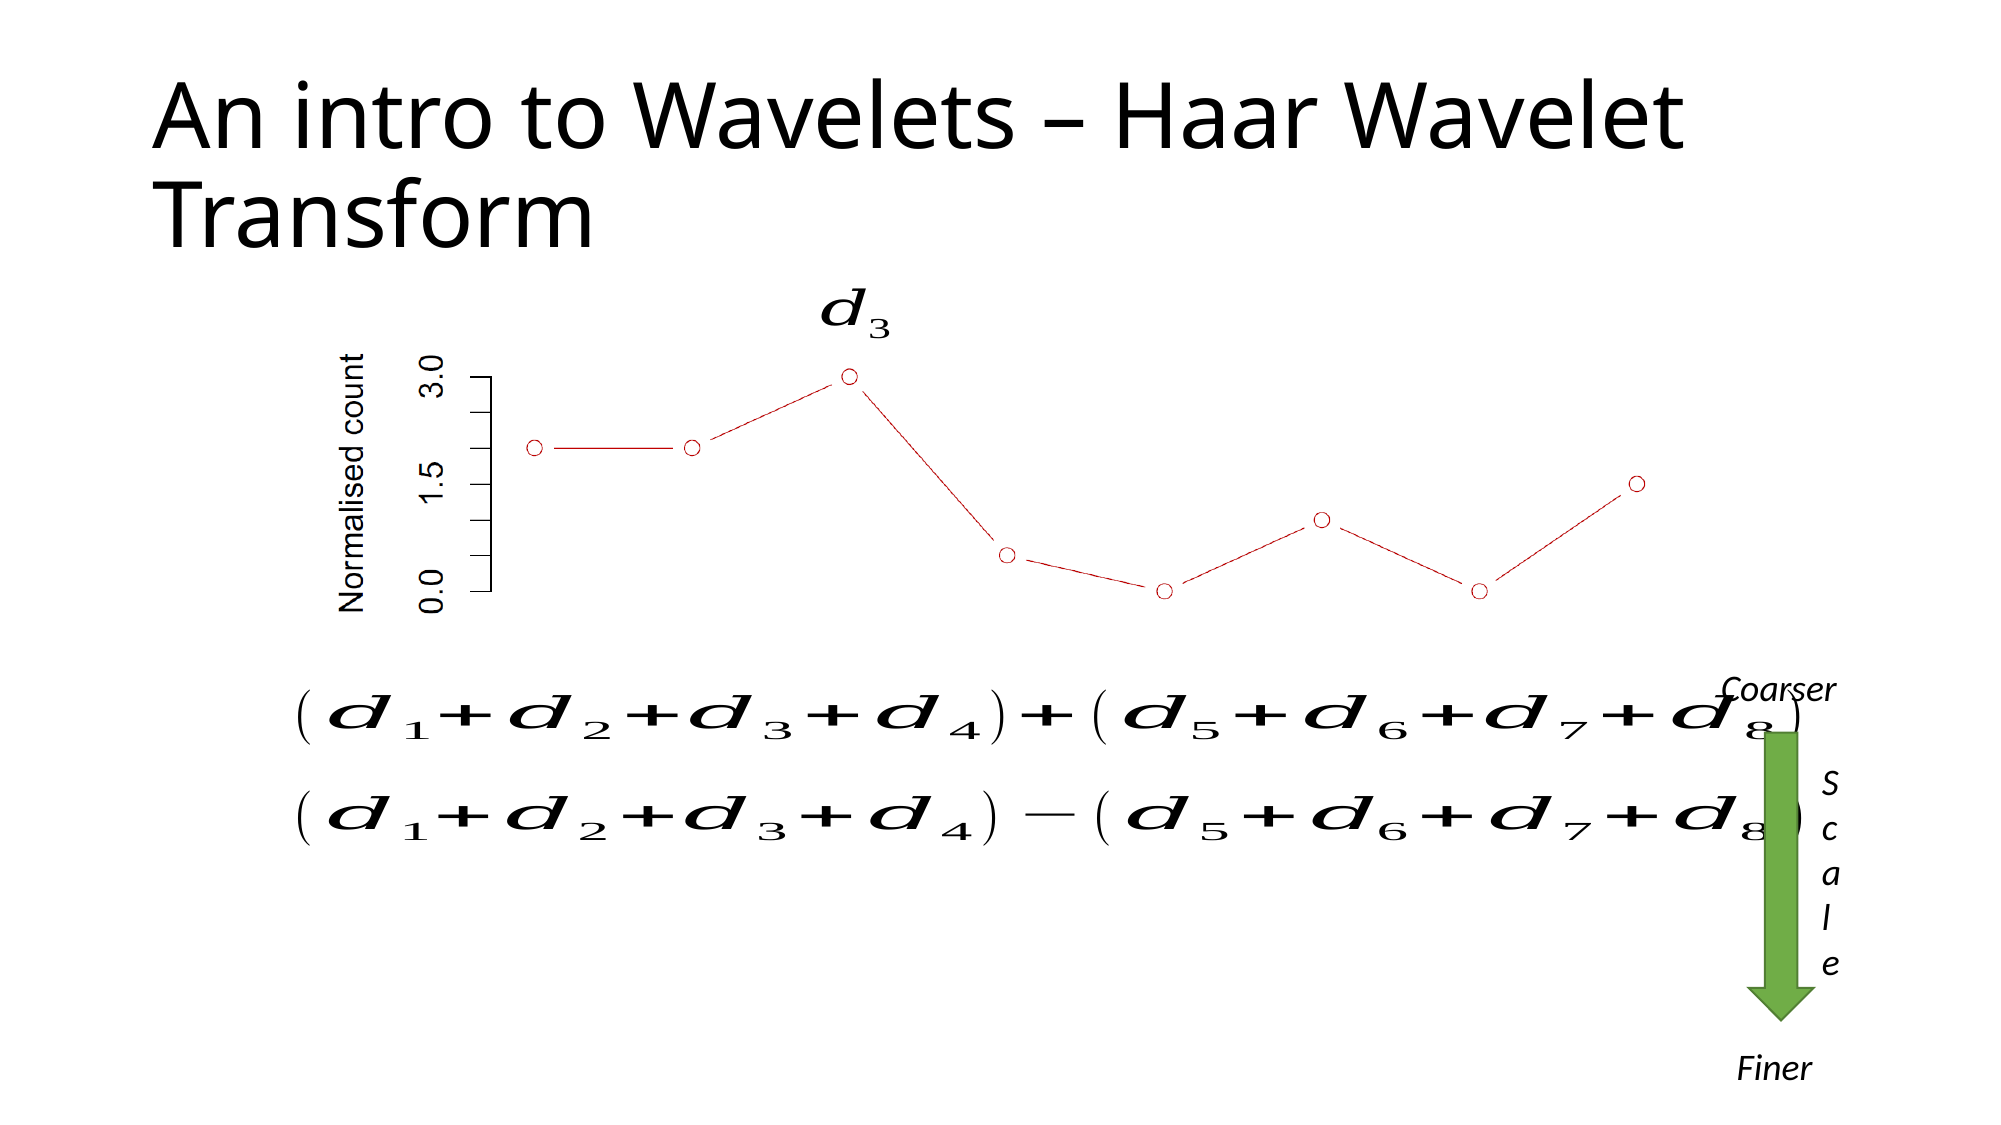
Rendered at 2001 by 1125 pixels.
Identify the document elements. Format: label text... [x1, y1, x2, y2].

text_box [1746, 731, 1812, 1022]
text_box Finer [1721, 1035, 1906, 1095]
text_box Coarser [1706, 656, 1890, 716]
title An intro to Wavelets – Haar Wavelet Transform [137, 59, 1909, 278]
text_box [335, 283, 1665, 624]
text_box Scale [1807, 750, 1849, 991]
